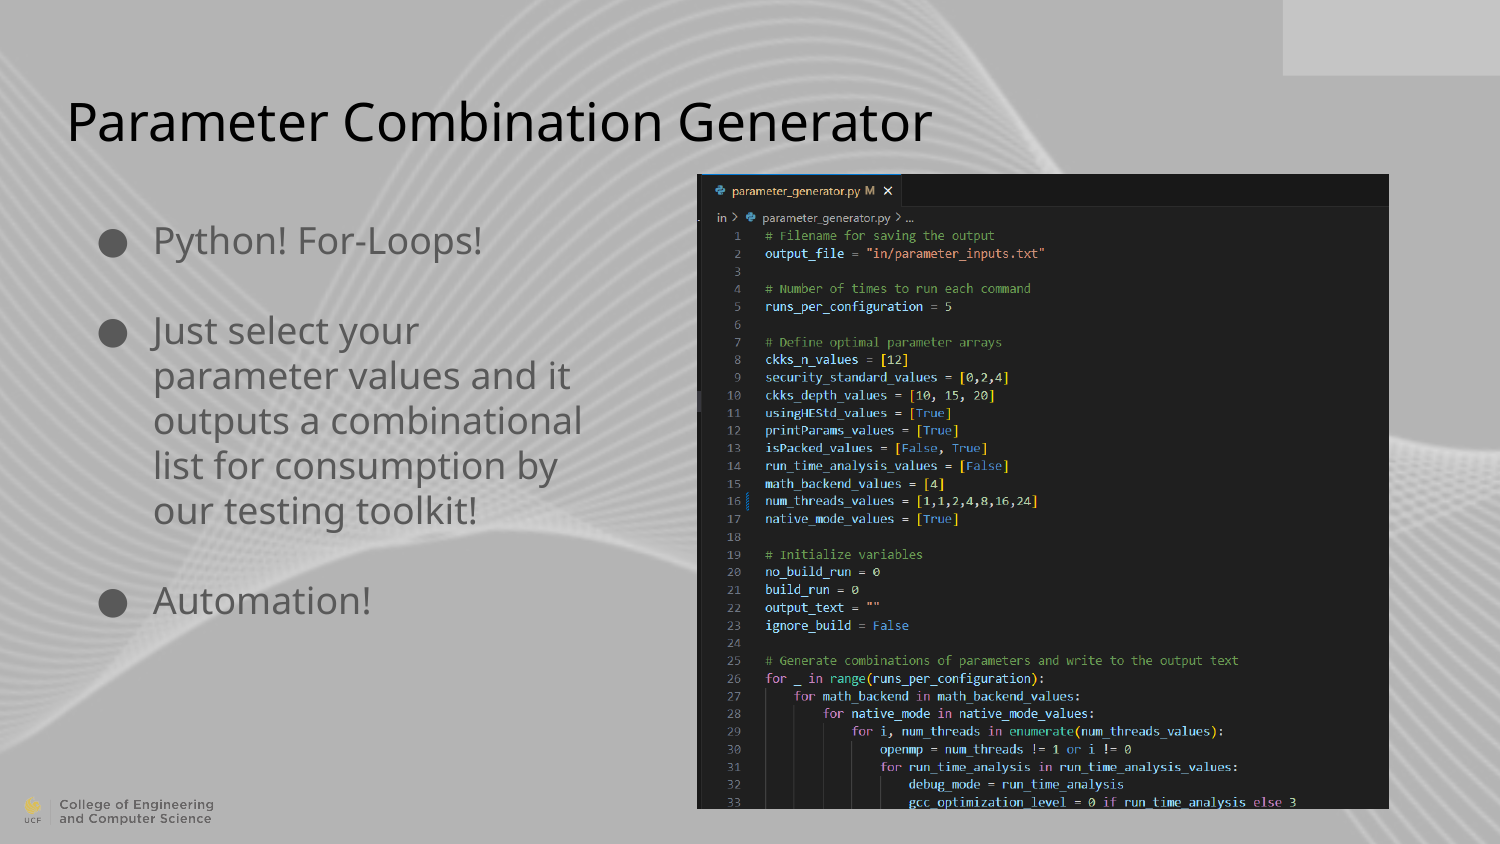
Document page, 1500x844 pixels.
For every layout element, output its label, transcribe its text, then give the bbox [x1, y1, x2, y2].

text_box Python! For-Loops! Just select your parameter values and it outputs a combinational list for consumption by our testing toolkit! Automation! [62, 202, 629, 683]
picture [697, 174, 1389, 810]
text_box [1282, 0, 1500, 76]
title Parameter Combination Generator [51, 72, 1449, 167]
